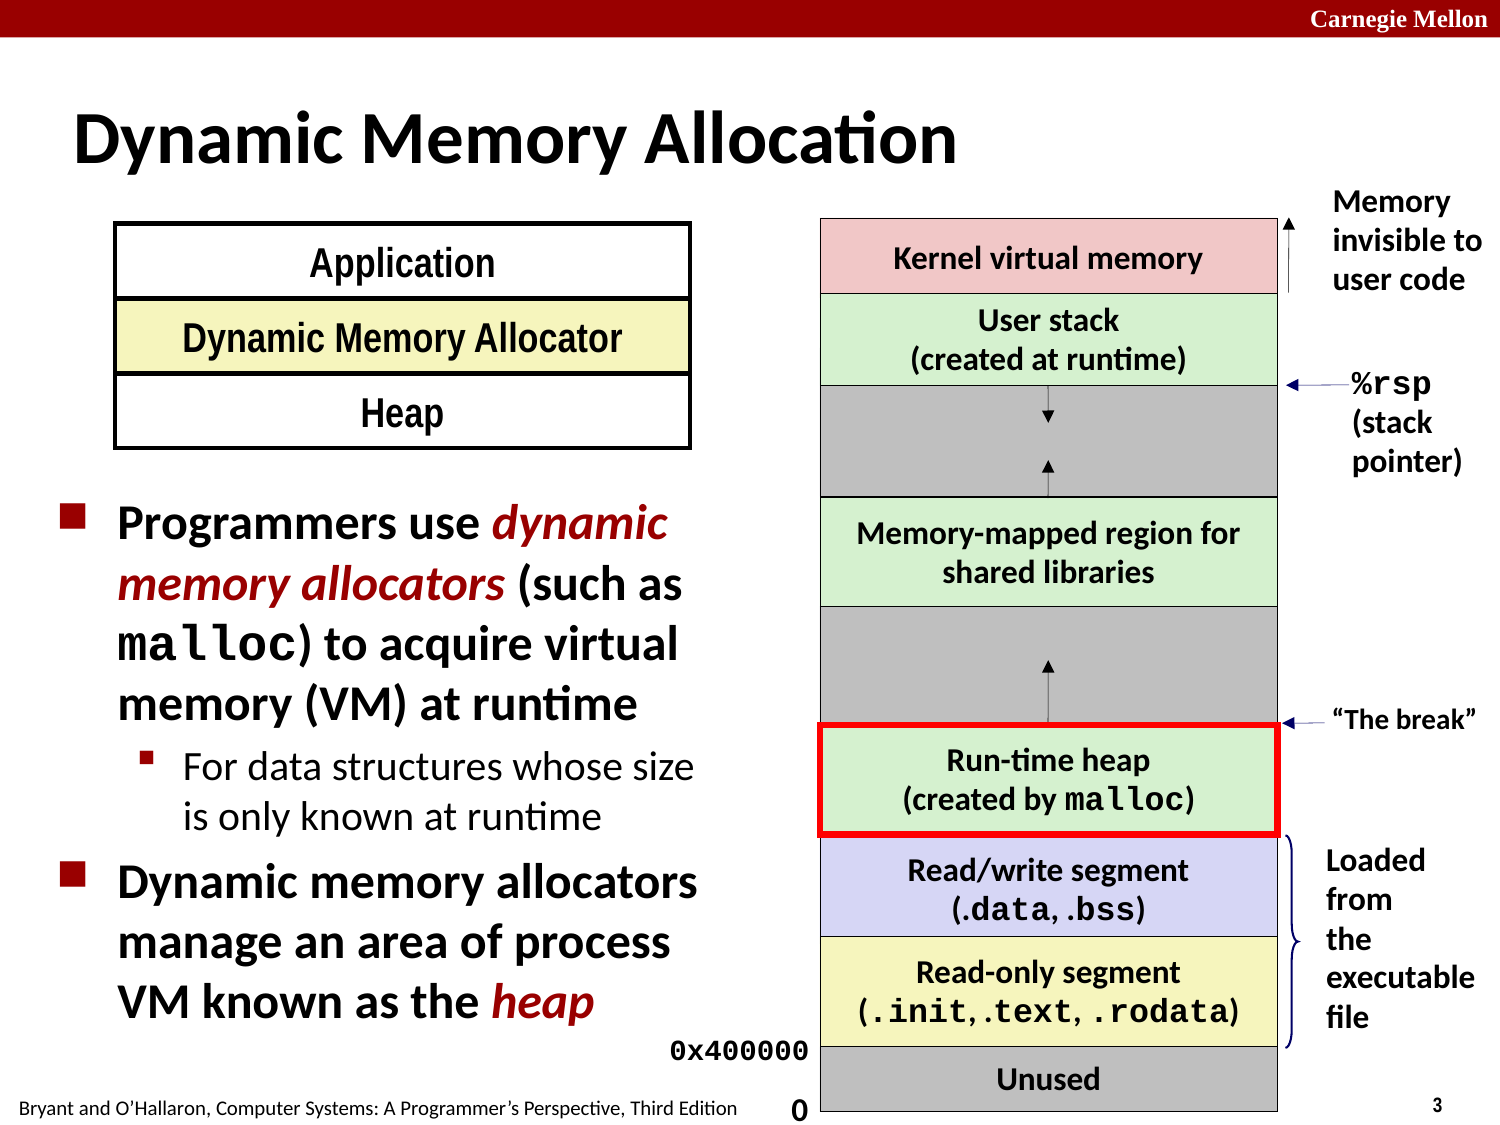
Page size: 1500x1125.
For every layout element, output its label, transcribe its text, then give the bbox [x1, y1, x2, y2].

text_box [653, 173, 1500, 1125]
list Programmers use dynamic memory allocators (such as malloc) to acquire virtual memory (VM) at runtime For data structures whose size is only known at runtime Dynamic memory allocators manage an area of process VM known as the heap [45, 482, 648, 1109]
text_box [114, 223, 648, 449]
title Dynamic Memory Allocation [58, 71, 1305, 197]
